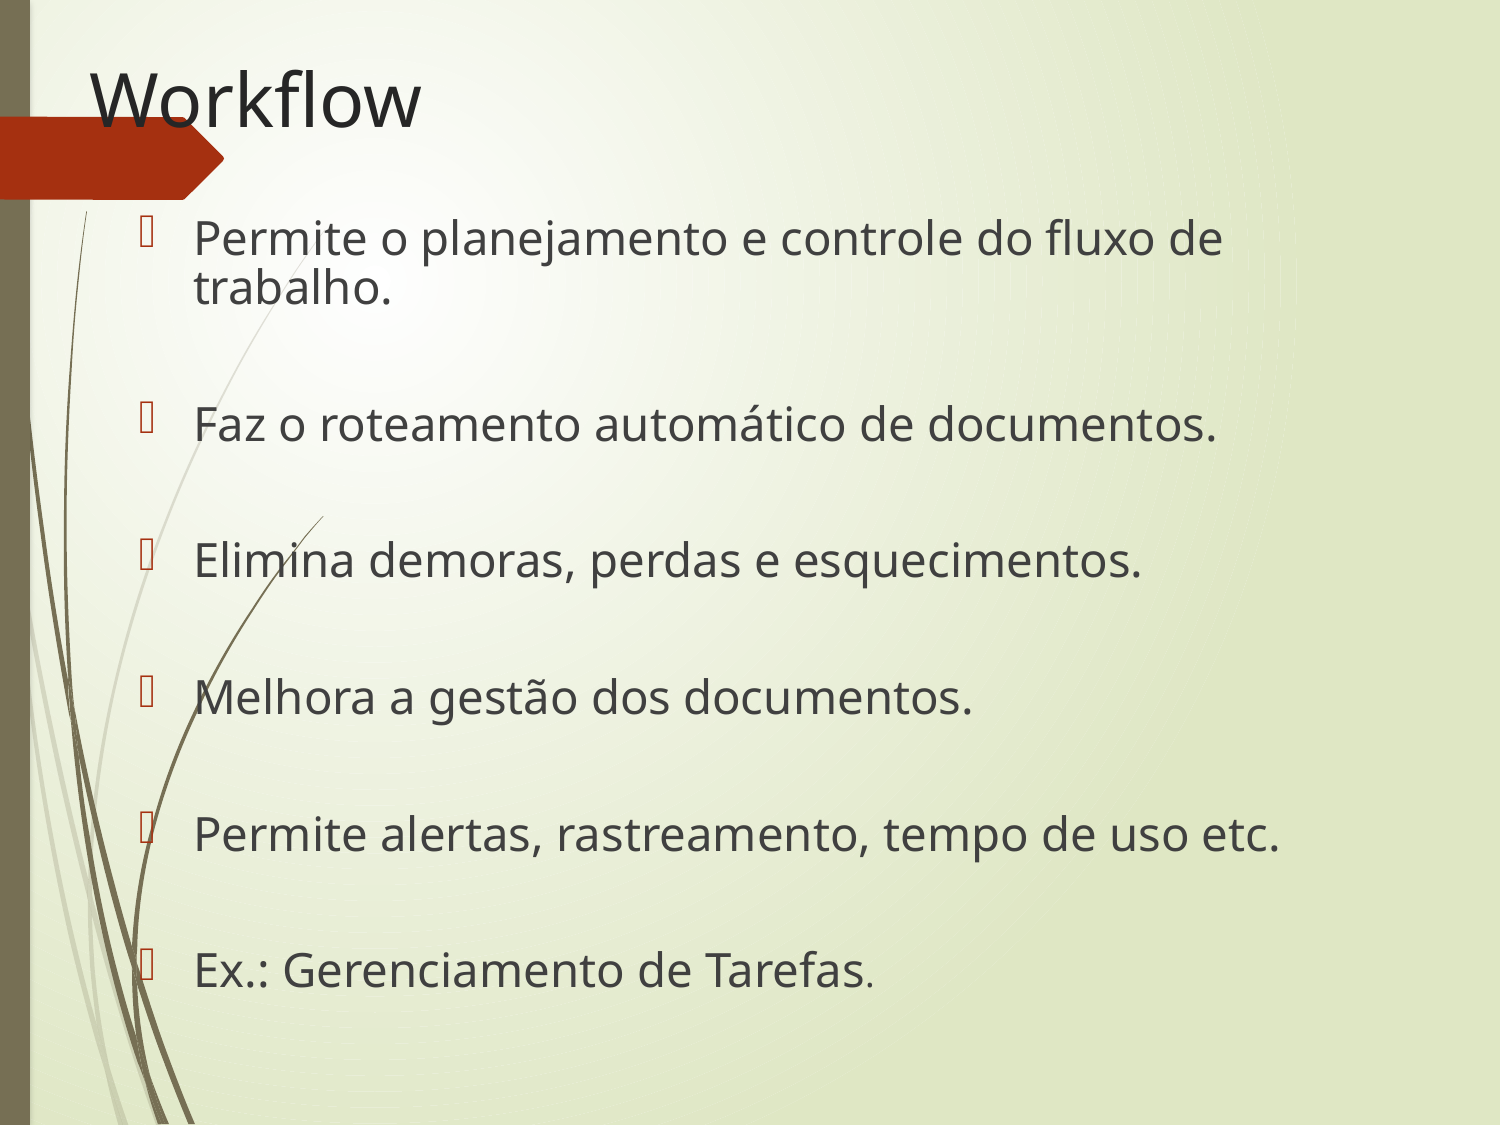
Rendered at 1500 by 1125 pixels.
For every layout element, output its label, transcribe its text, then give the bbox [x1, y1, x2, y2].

list Permite o planejamento e controle do fluxo de trabalho. Faz o roteamento automático de documentos. Elimina demoras, perdas e esquecimentos. Melhora a gestão dos documentos. Permite alertas, rastreamento, tempo de uso etc. Ex.: Gerenciamento de Tarefas. [123, 208, 1447, 1012]
title Workflow [75, 45, 1427, 233]
